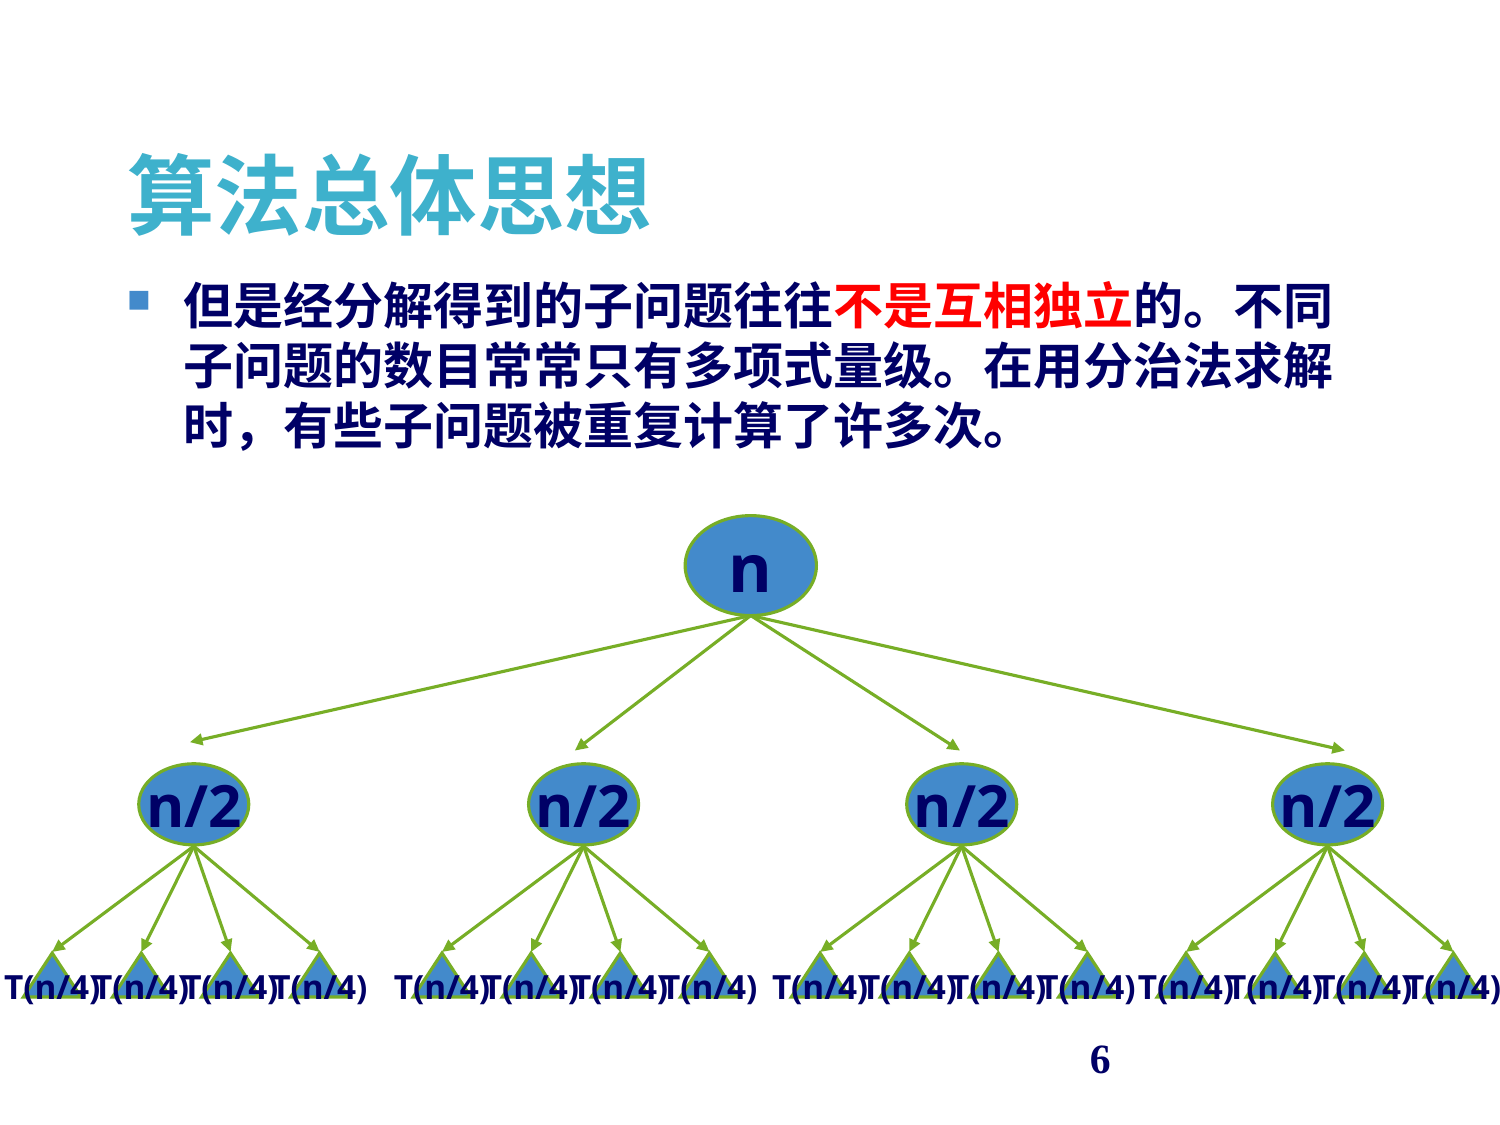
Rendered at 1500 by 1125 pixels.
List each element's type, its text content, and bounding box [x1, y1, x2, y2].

text_box 算法总体思想 [112, 99, 1388, 288]
text_box 但是经分解得到的子问题往往不是互相独立的。不同子问题的数目常常只有多项式量级。在用分治法求解时，有些子问题被重复计算了许多次。 [112, 288, 1388, 513]
slide_number 6 [1074, 1024, 1425, 1103]
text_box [23, 515, 1483, 998]
